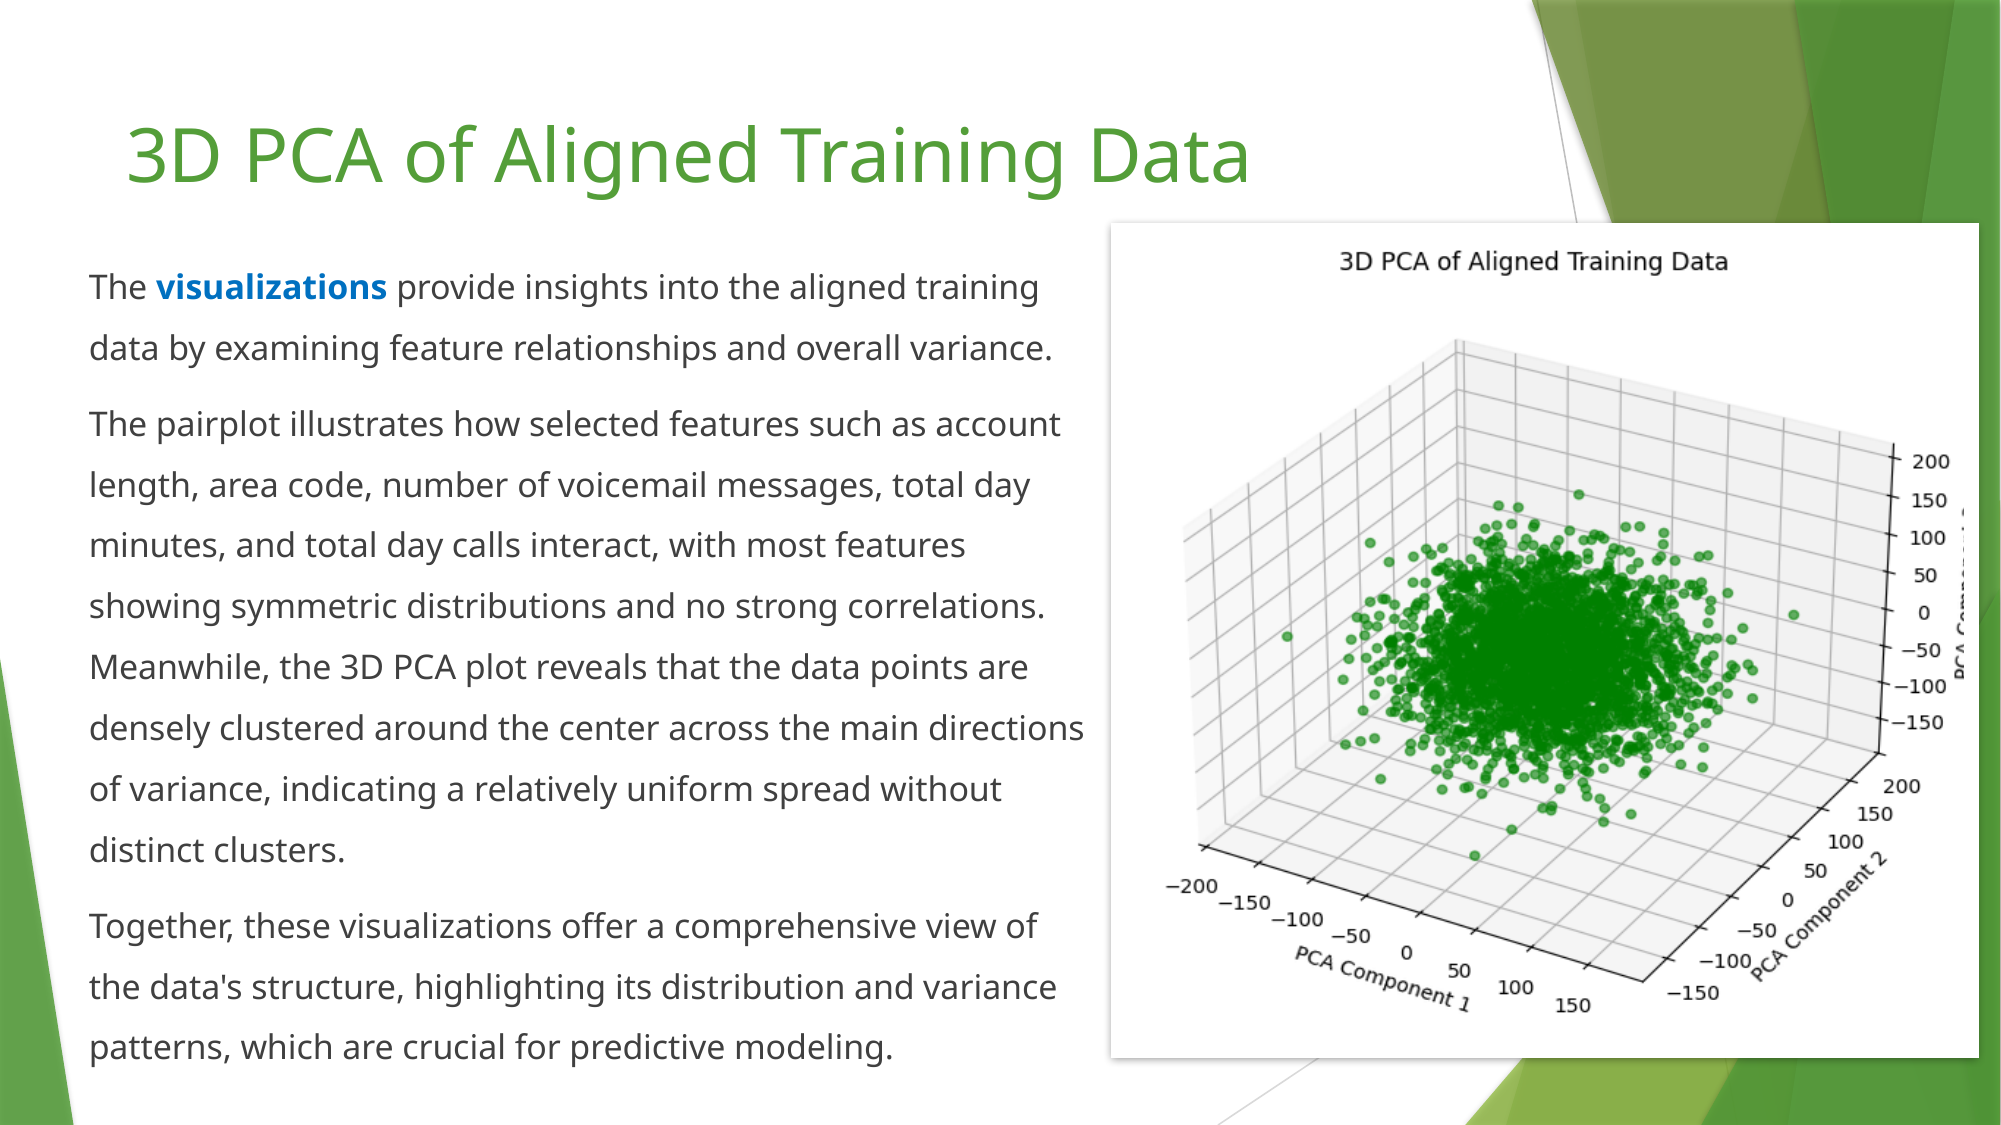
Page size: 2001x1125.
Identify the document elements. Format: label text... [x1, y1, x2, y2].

title 3D PCA of Aligned Training Data [111, 99, 1522, 237]
picture [1125, 237, 1965, 1044]
list The visualizations provide insights into the aligned training data by examining feature relationships and overall variance. The pairplot illustrates how selected features such as account length, area code, number of voicemail messages, total day minutes, and total day calls interact, with most features showing symmetric distributions and no strong correlations. Meanwhile, the 3D PCA plot reveals that the data points are densely clustered around the center across the main directions of variance, indicating a relatively uniform spread without distinct clusters. Together, these visualizations offer a comprehensive view of the data's structure, highlighting its distribution and variance patterns, which are crucial for predictive modeling. [73, 237, 1106, 1097]
